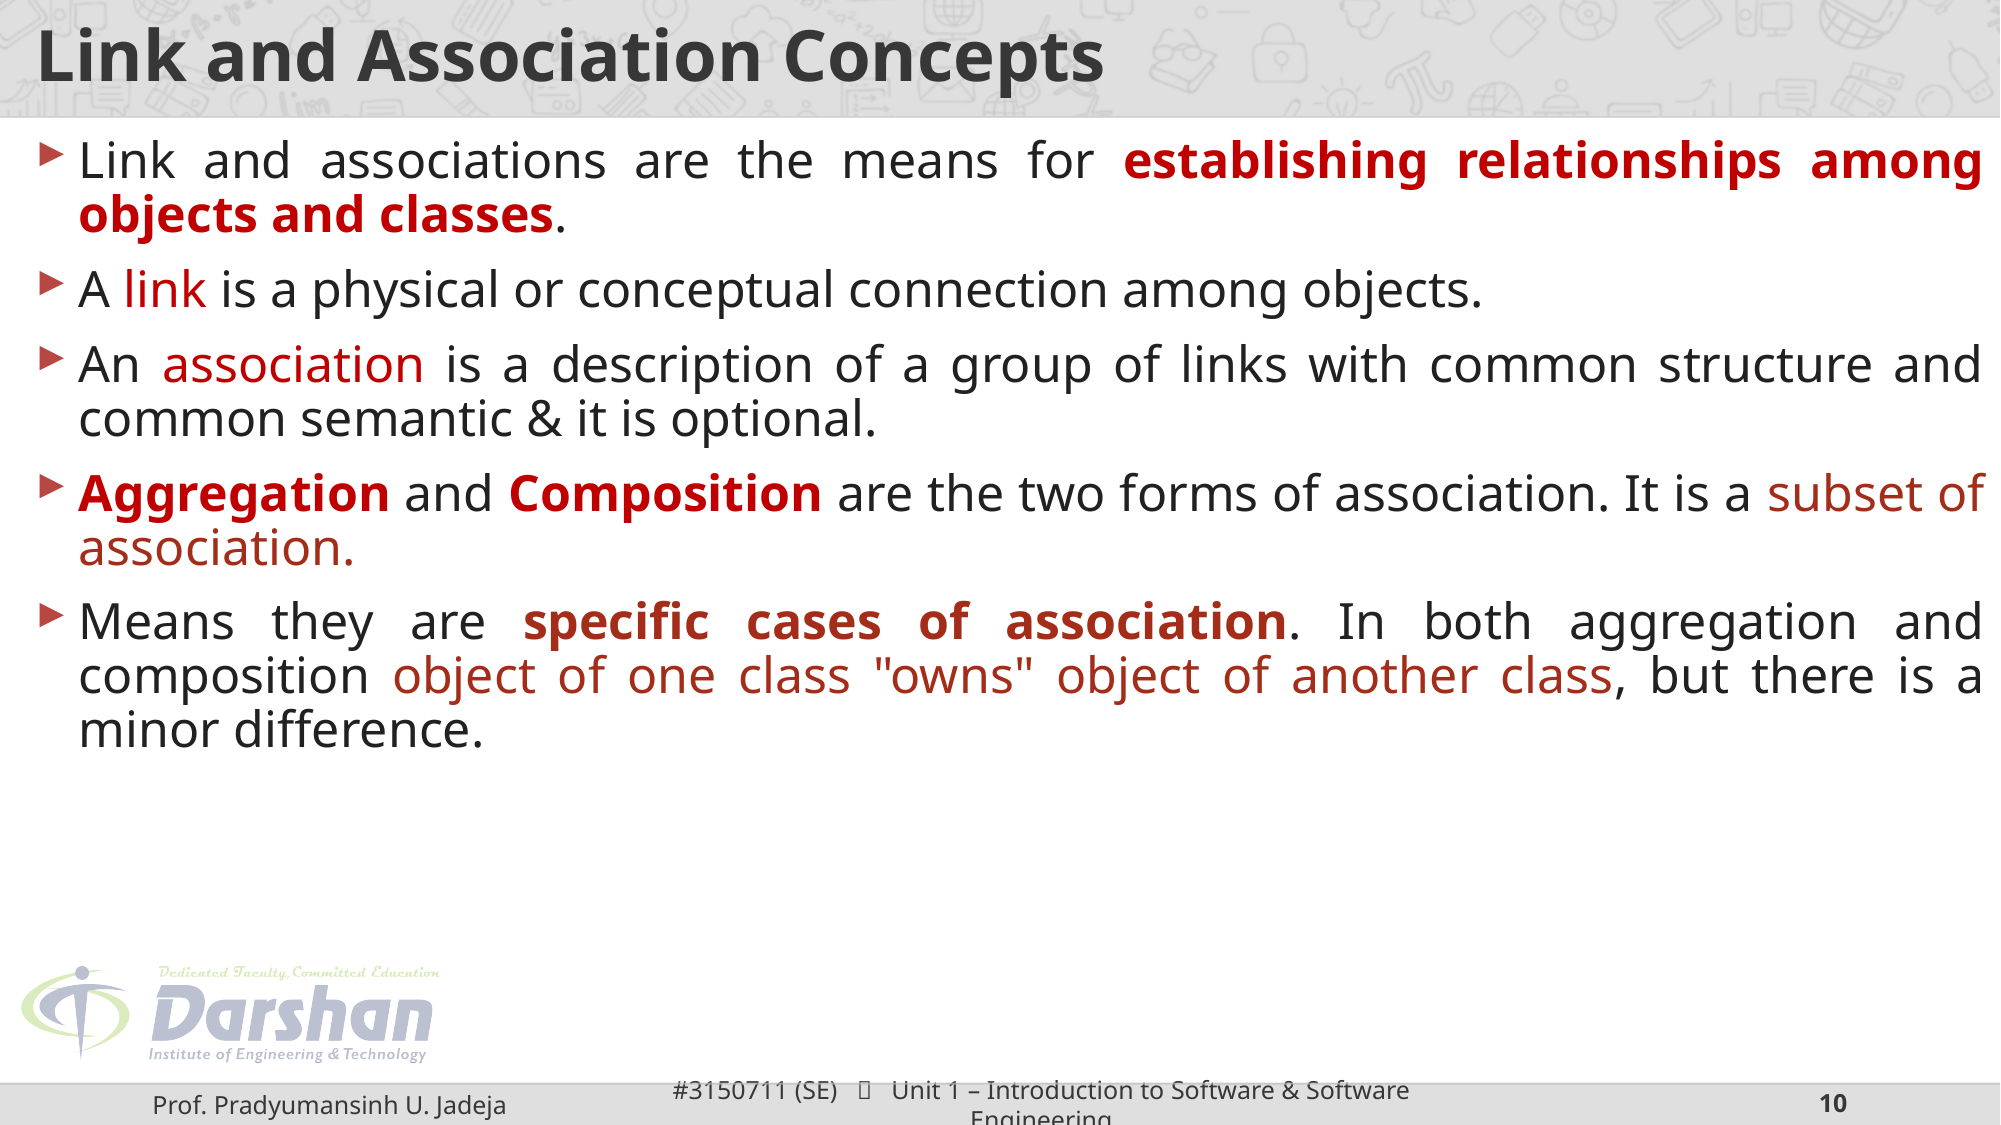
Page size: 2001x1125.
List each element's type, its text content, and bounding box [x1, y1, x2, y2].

list Link and associations are the means for establishing relationships among objects and classes. A link is a physical or conceptual connection among objects. An association is a description of a group of links with common structure and common semantic & it is optional. Aggregation and Composition are the two forms of association. It is a subset of association. Means they are specific cases of association. In both aggregation and composition object of one class "owns" object of another class, but there is a minor difference. [20, 128, 2000, 975]
title Link and Association Concepts [0, 0, 2000, 117]
